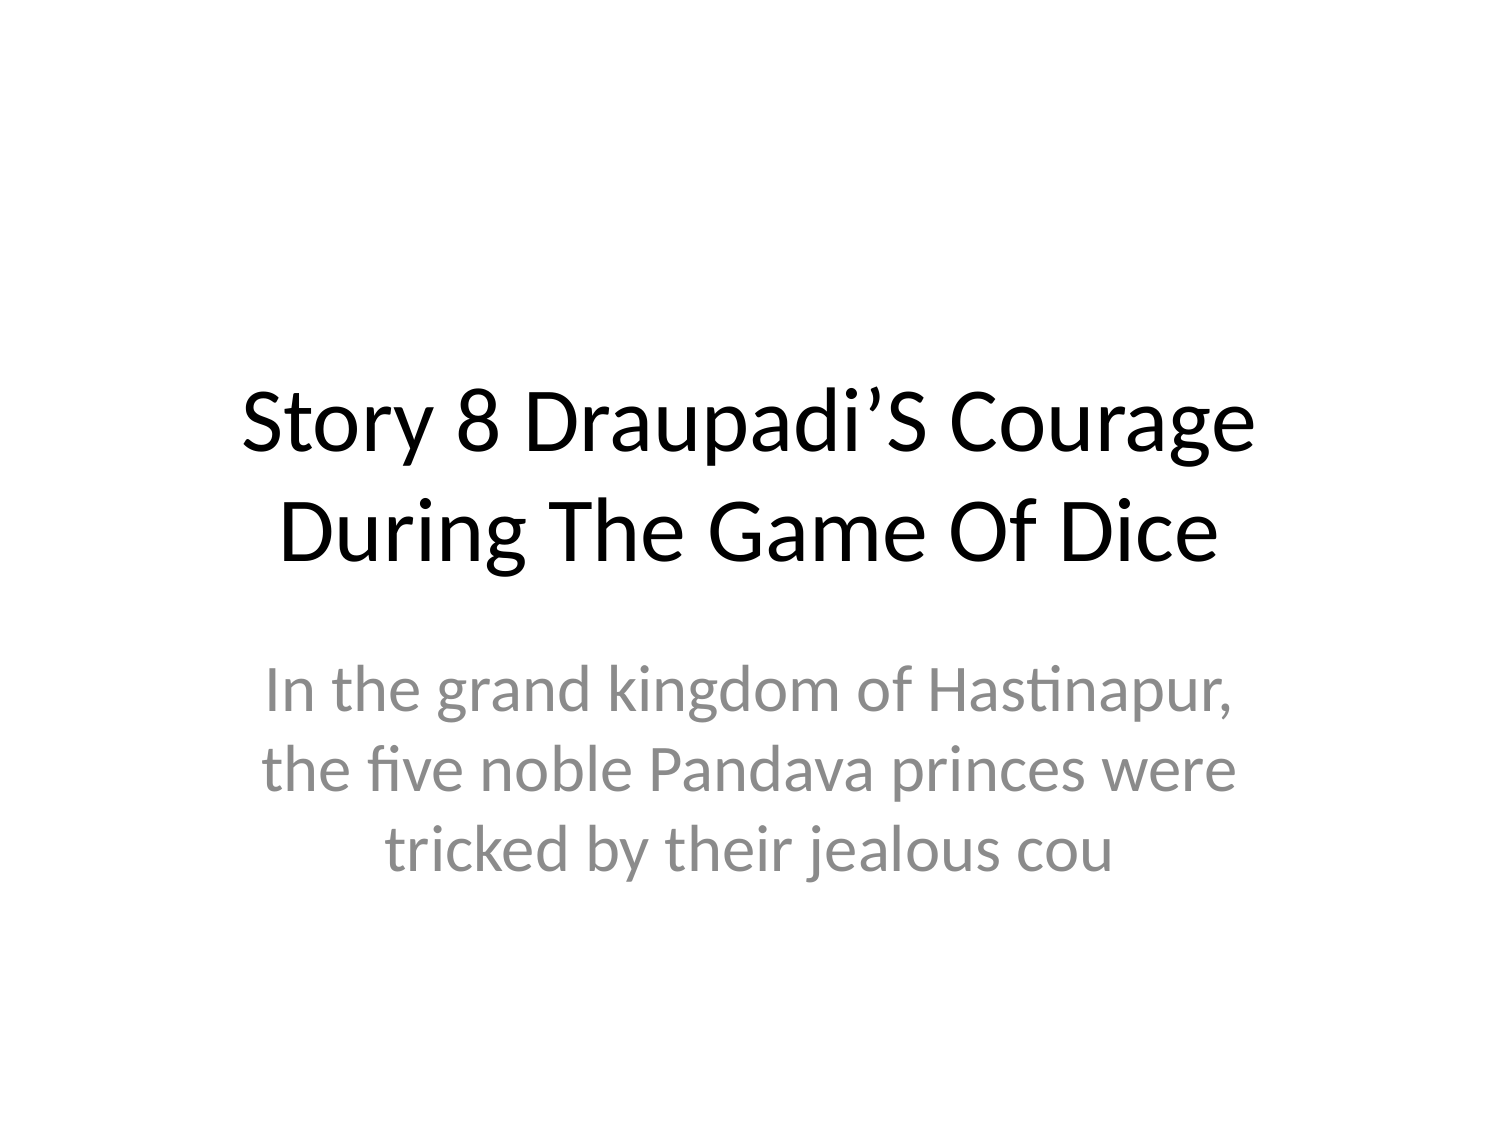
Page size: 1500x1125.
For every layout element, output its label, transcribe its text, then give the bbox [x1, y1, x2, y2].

subtitle In the grand kingdom of Hastinapur, the five noble Pandava princes were tricked by their jealous cou [225, 637, 1275, 925]
title Story 8 Draupadi’S Courage During The Game Of Dice [112, 349, 1388, 591]
